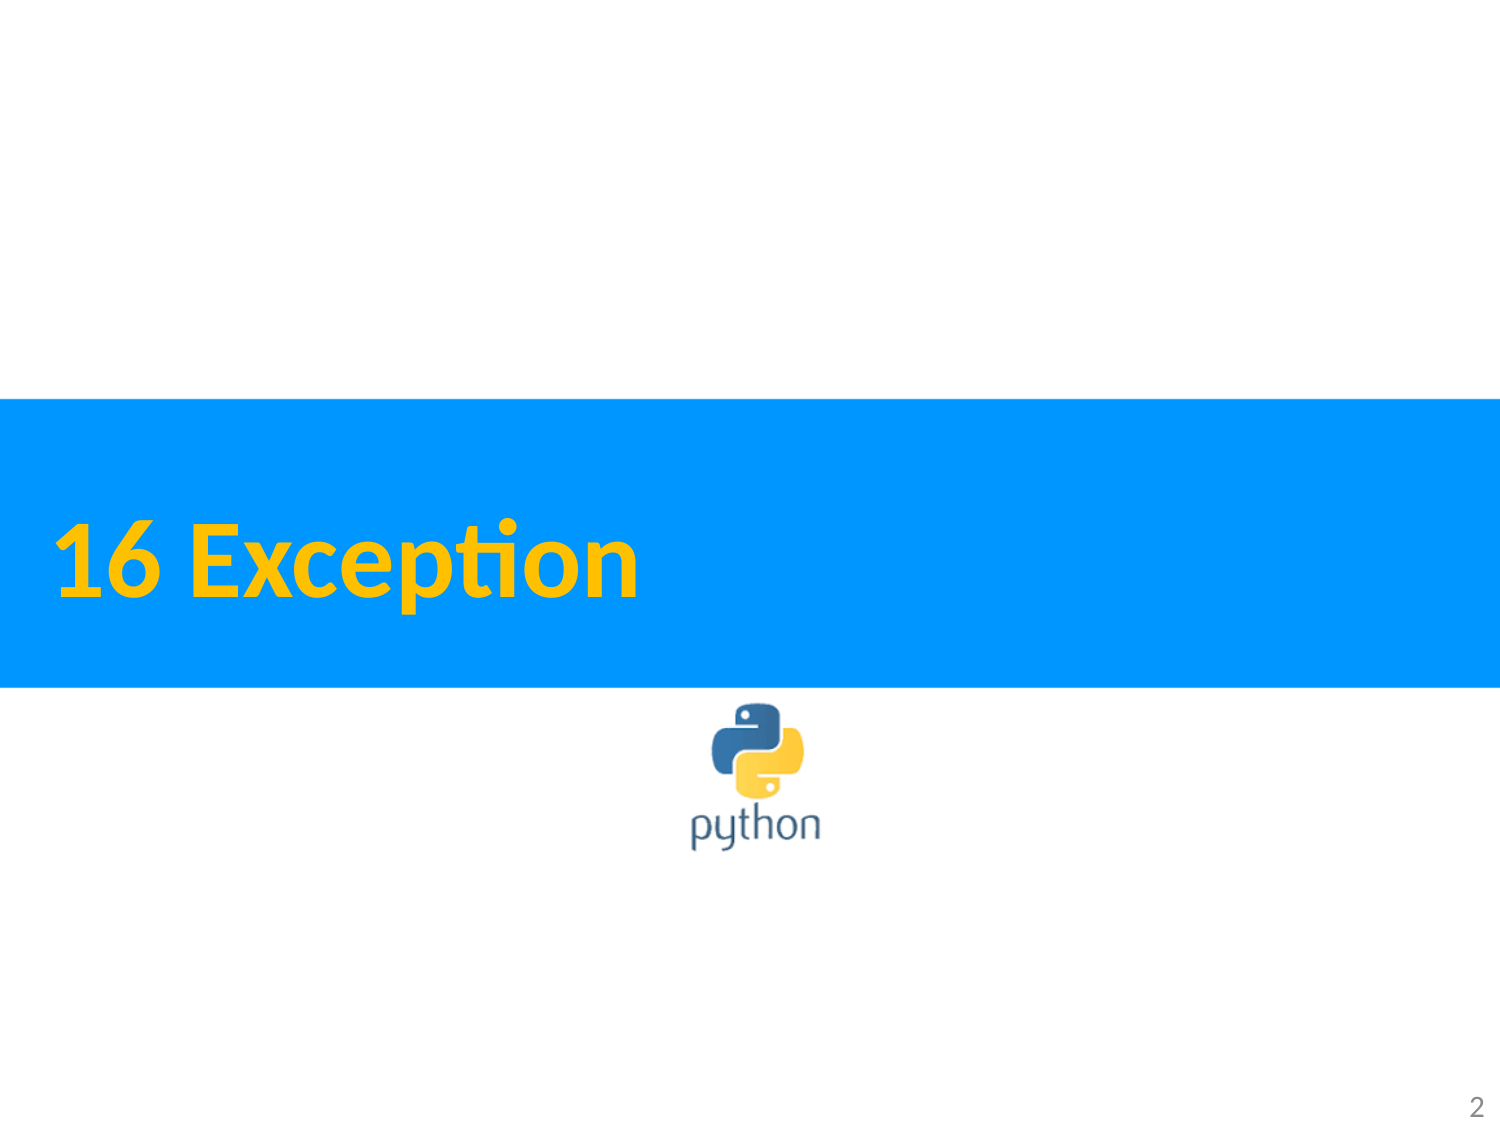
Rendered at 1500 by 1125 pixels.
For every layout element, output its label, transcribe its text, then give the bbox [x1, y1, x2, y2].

picture [0, 0, 1500, 1125]
slide_number 2 [1162, 1074, 1500, 1125]
text_box 16 Exception [33, 477, 1467, 627]
